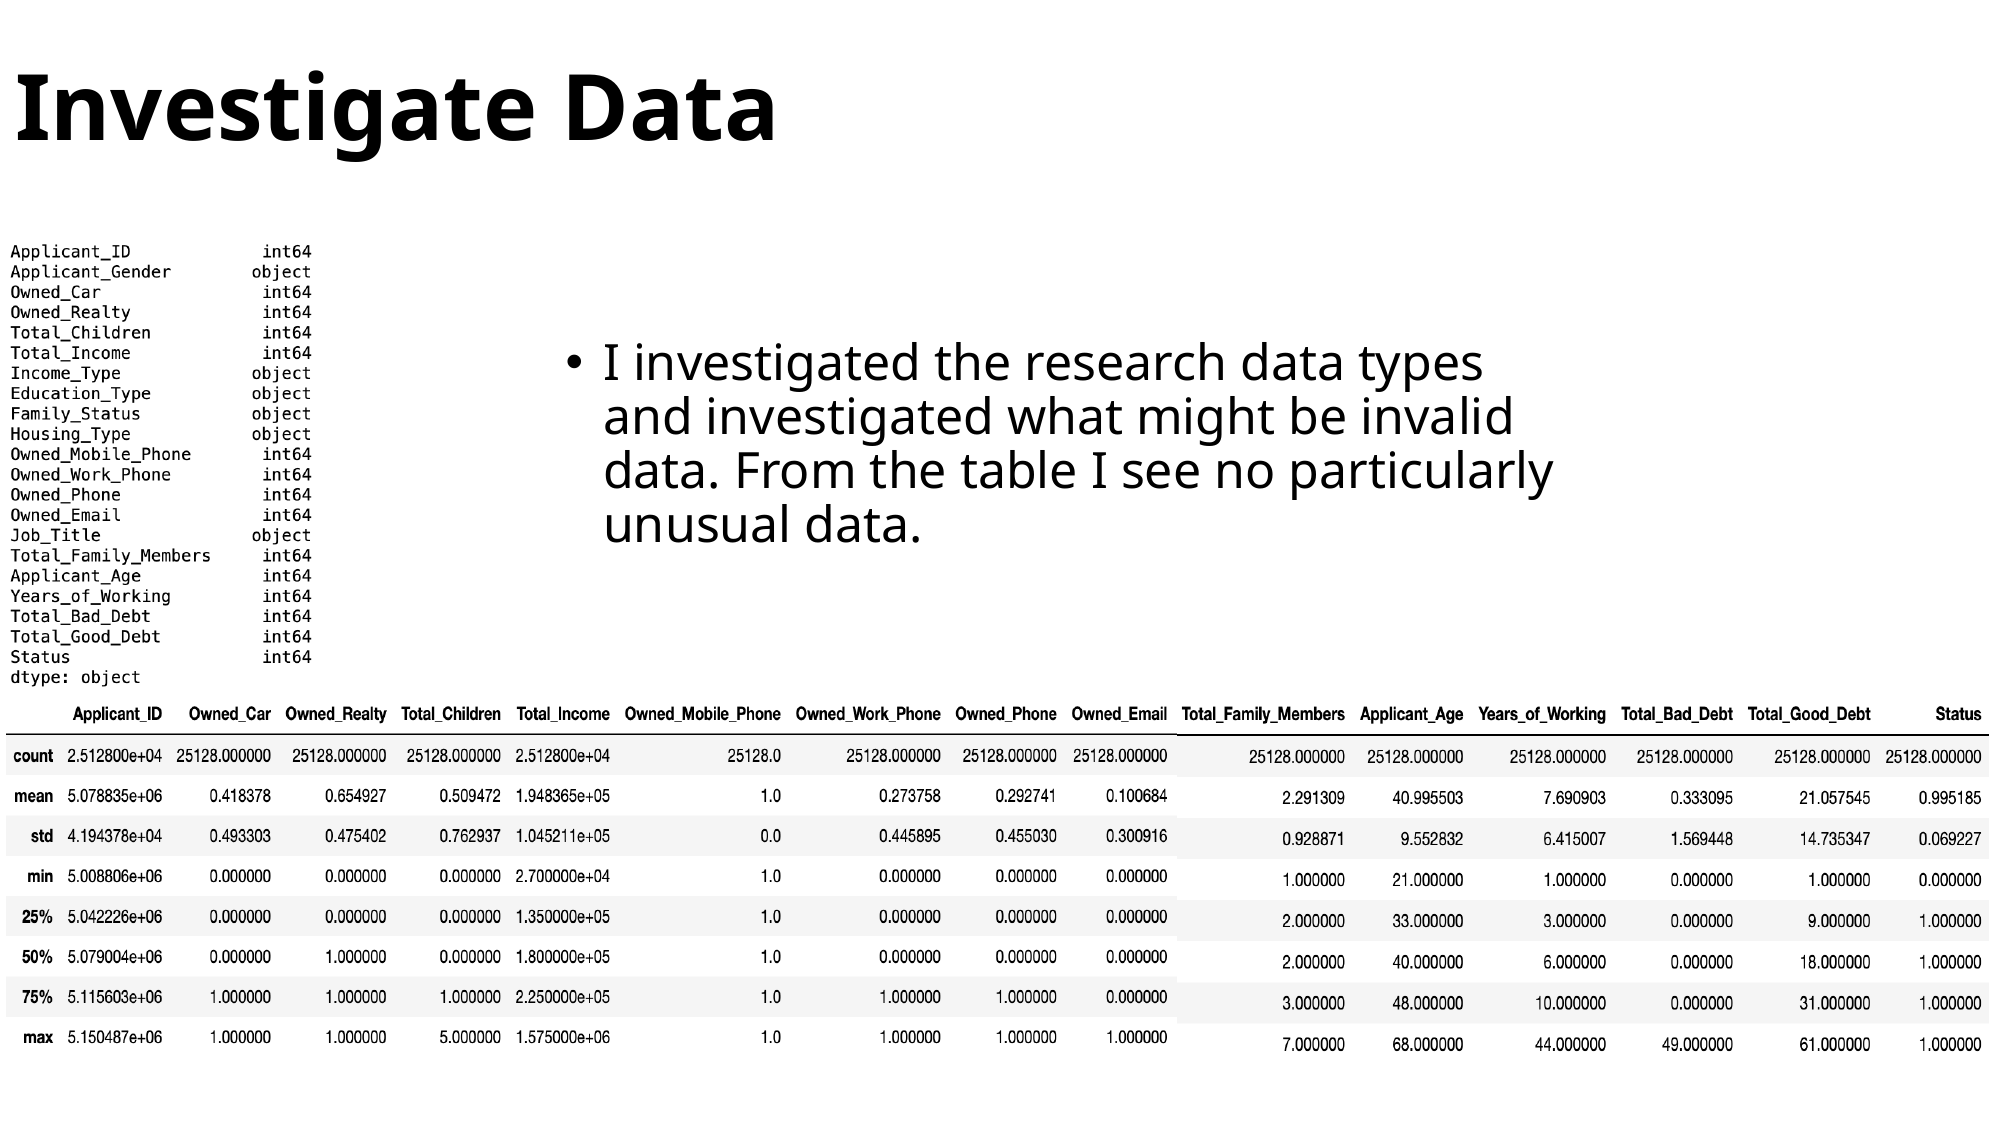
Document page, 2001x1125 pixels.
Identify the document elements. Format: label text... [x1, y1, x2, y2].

picture [0, 241, 329, 694]
title Investigate Data [0, 1, 1725, 220]
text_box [0, 699, 2000, 1065]
list I investigated the research data types and investigated what might be invalid data. From the table I see no particularly unusual data. [550, 329, 1589, 606]
